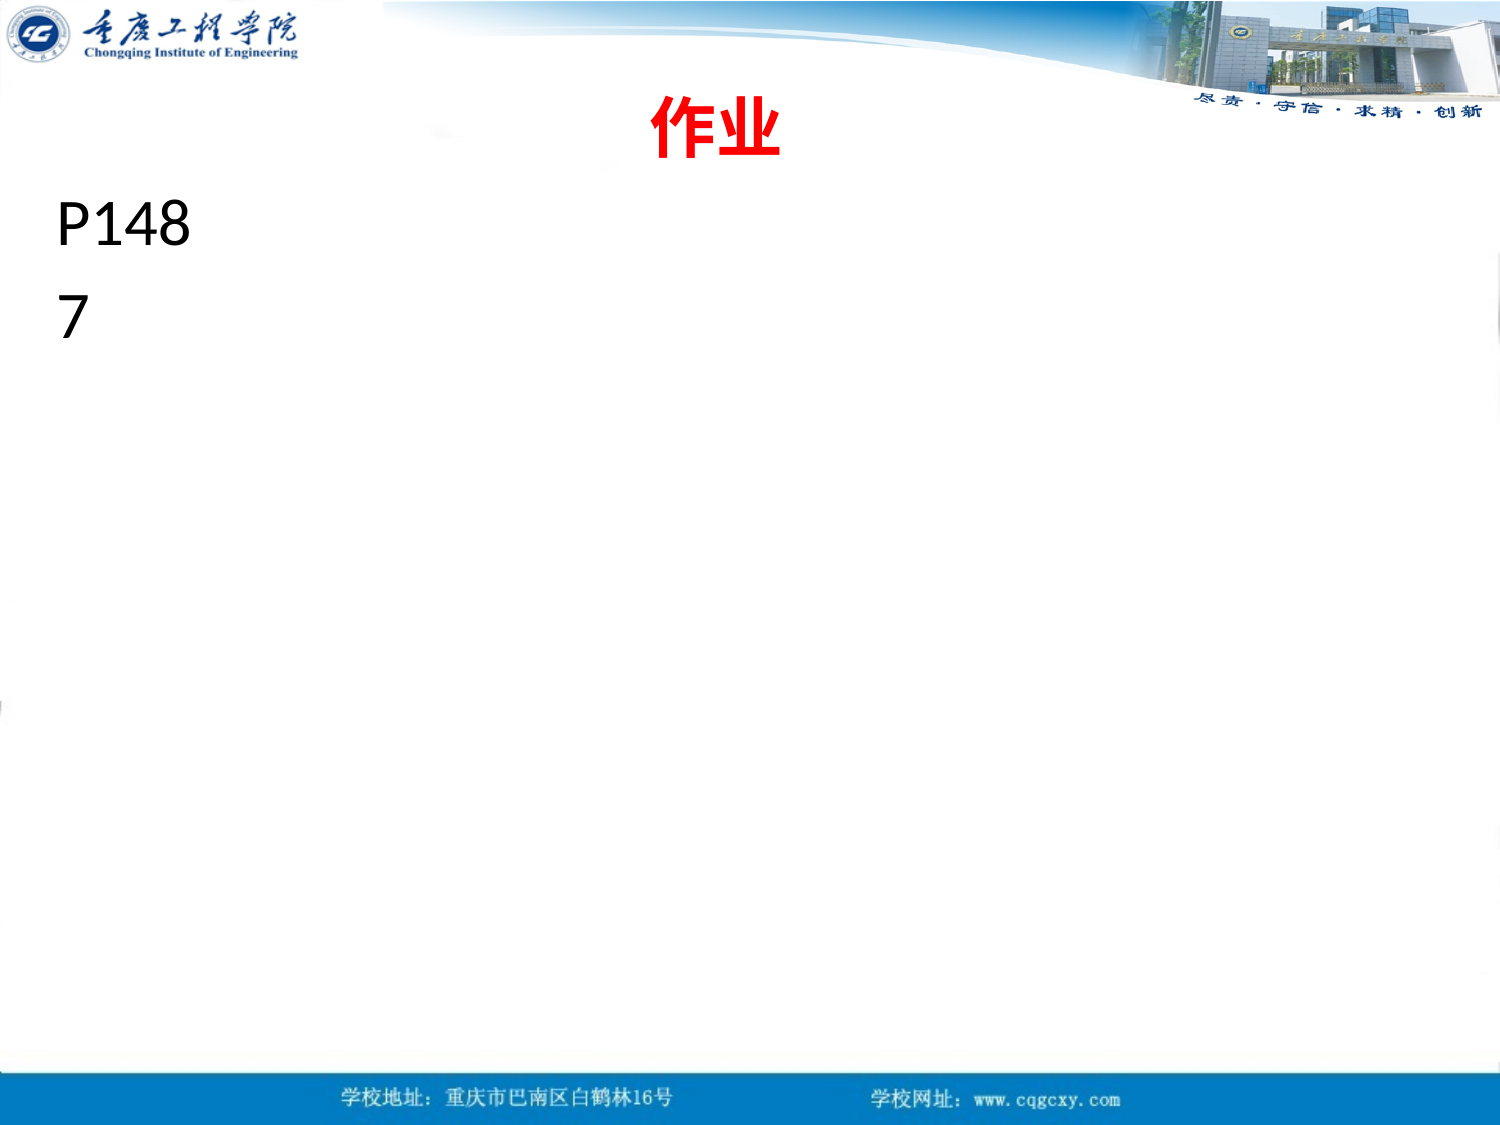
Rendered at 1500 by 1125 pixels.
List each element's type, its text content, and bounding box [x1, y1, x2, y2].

list 作业 P148 7 [41, 78, 1392, 965]
picture [0, 0, 1500, 1125]
